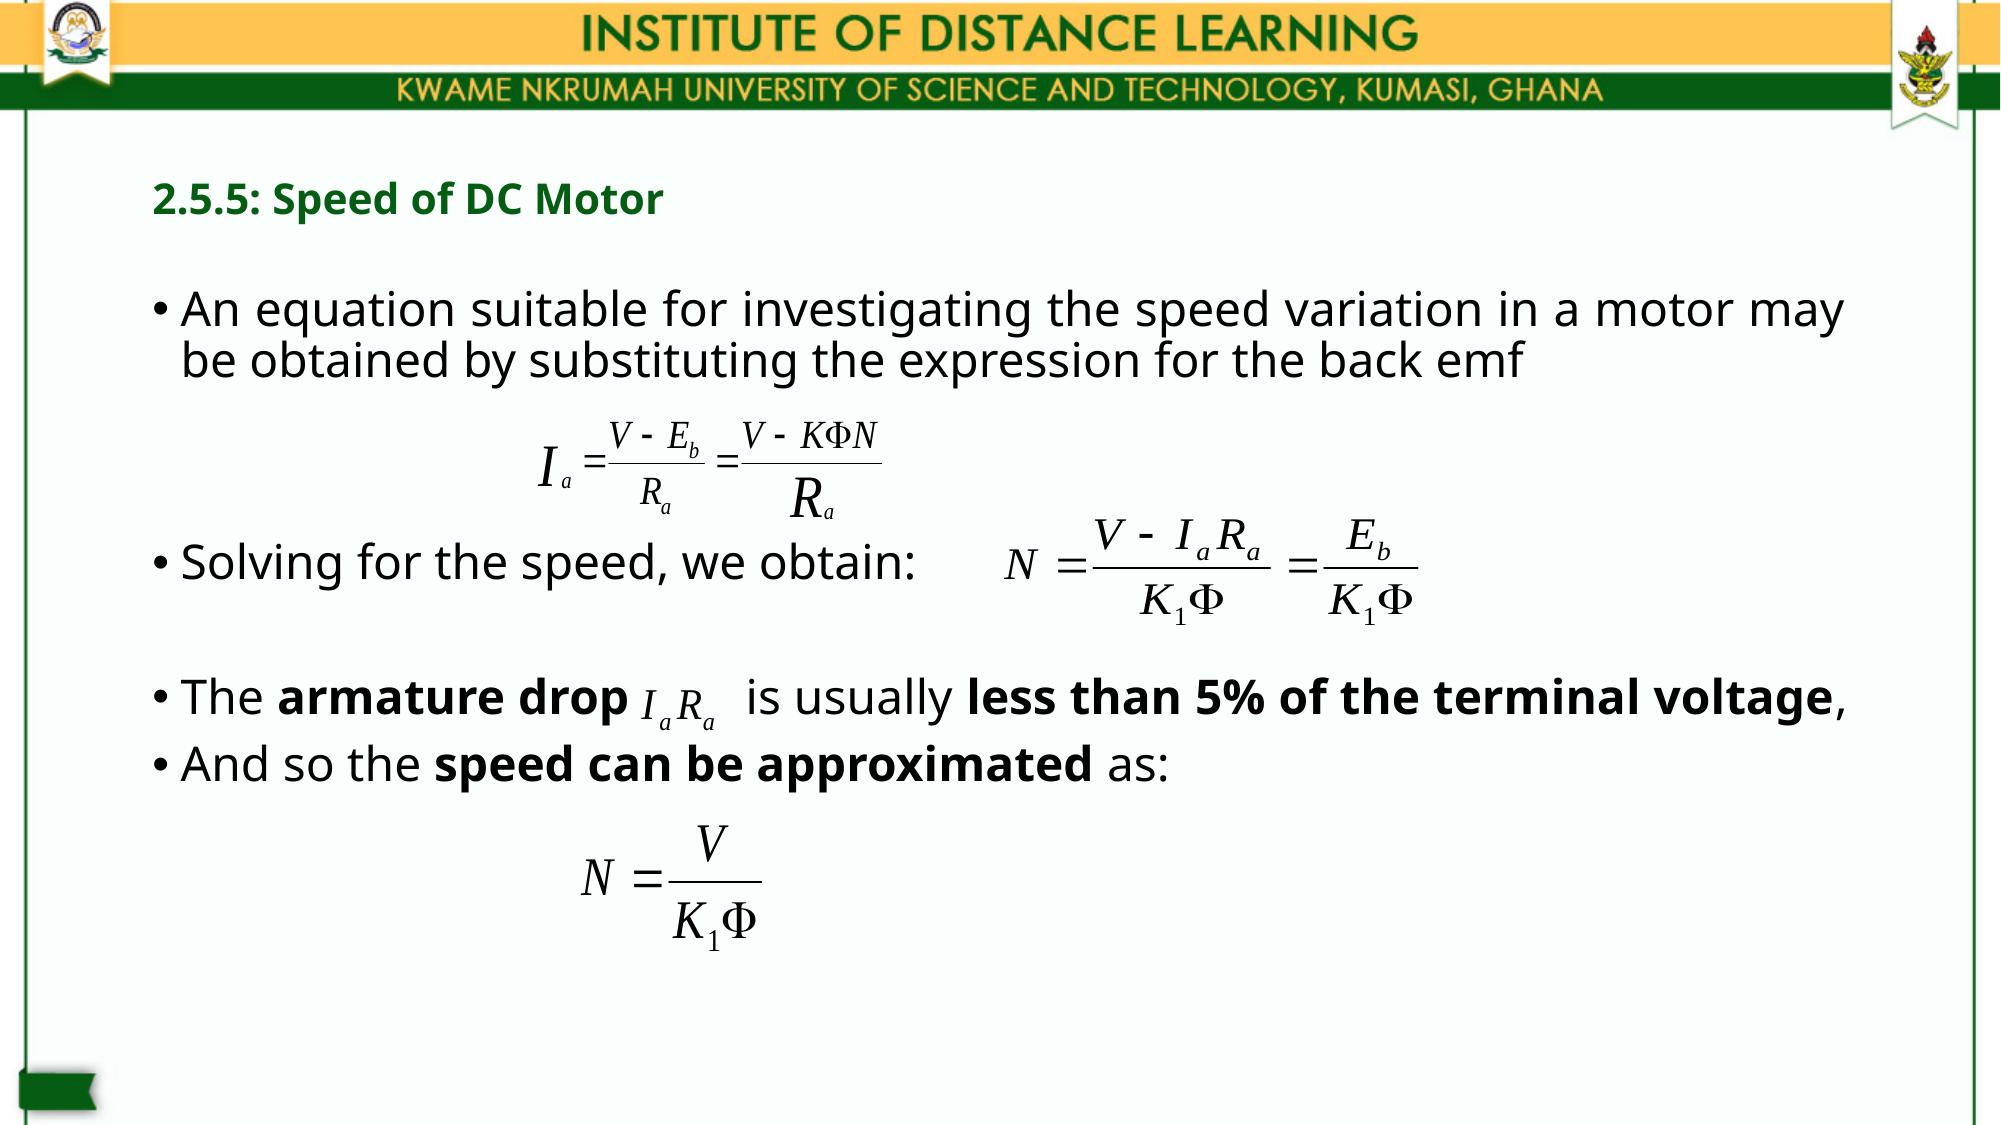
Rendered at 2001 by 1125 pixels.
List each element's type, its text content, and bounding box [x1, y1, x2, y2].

title 2.5.5: Speed of DC Motor [137, 129, 1886, 278]
picture [0, 0, 2001, 1125]
list An equation suitable for investigating the speed variation in a motor may be obtained by substituting the expression for the back emf Solving for the speed, we obtain: The armature drop is usually less than 5% of the terminal voltage, And so the speed can be approximated as: [137, 278, 1863, 1055]
